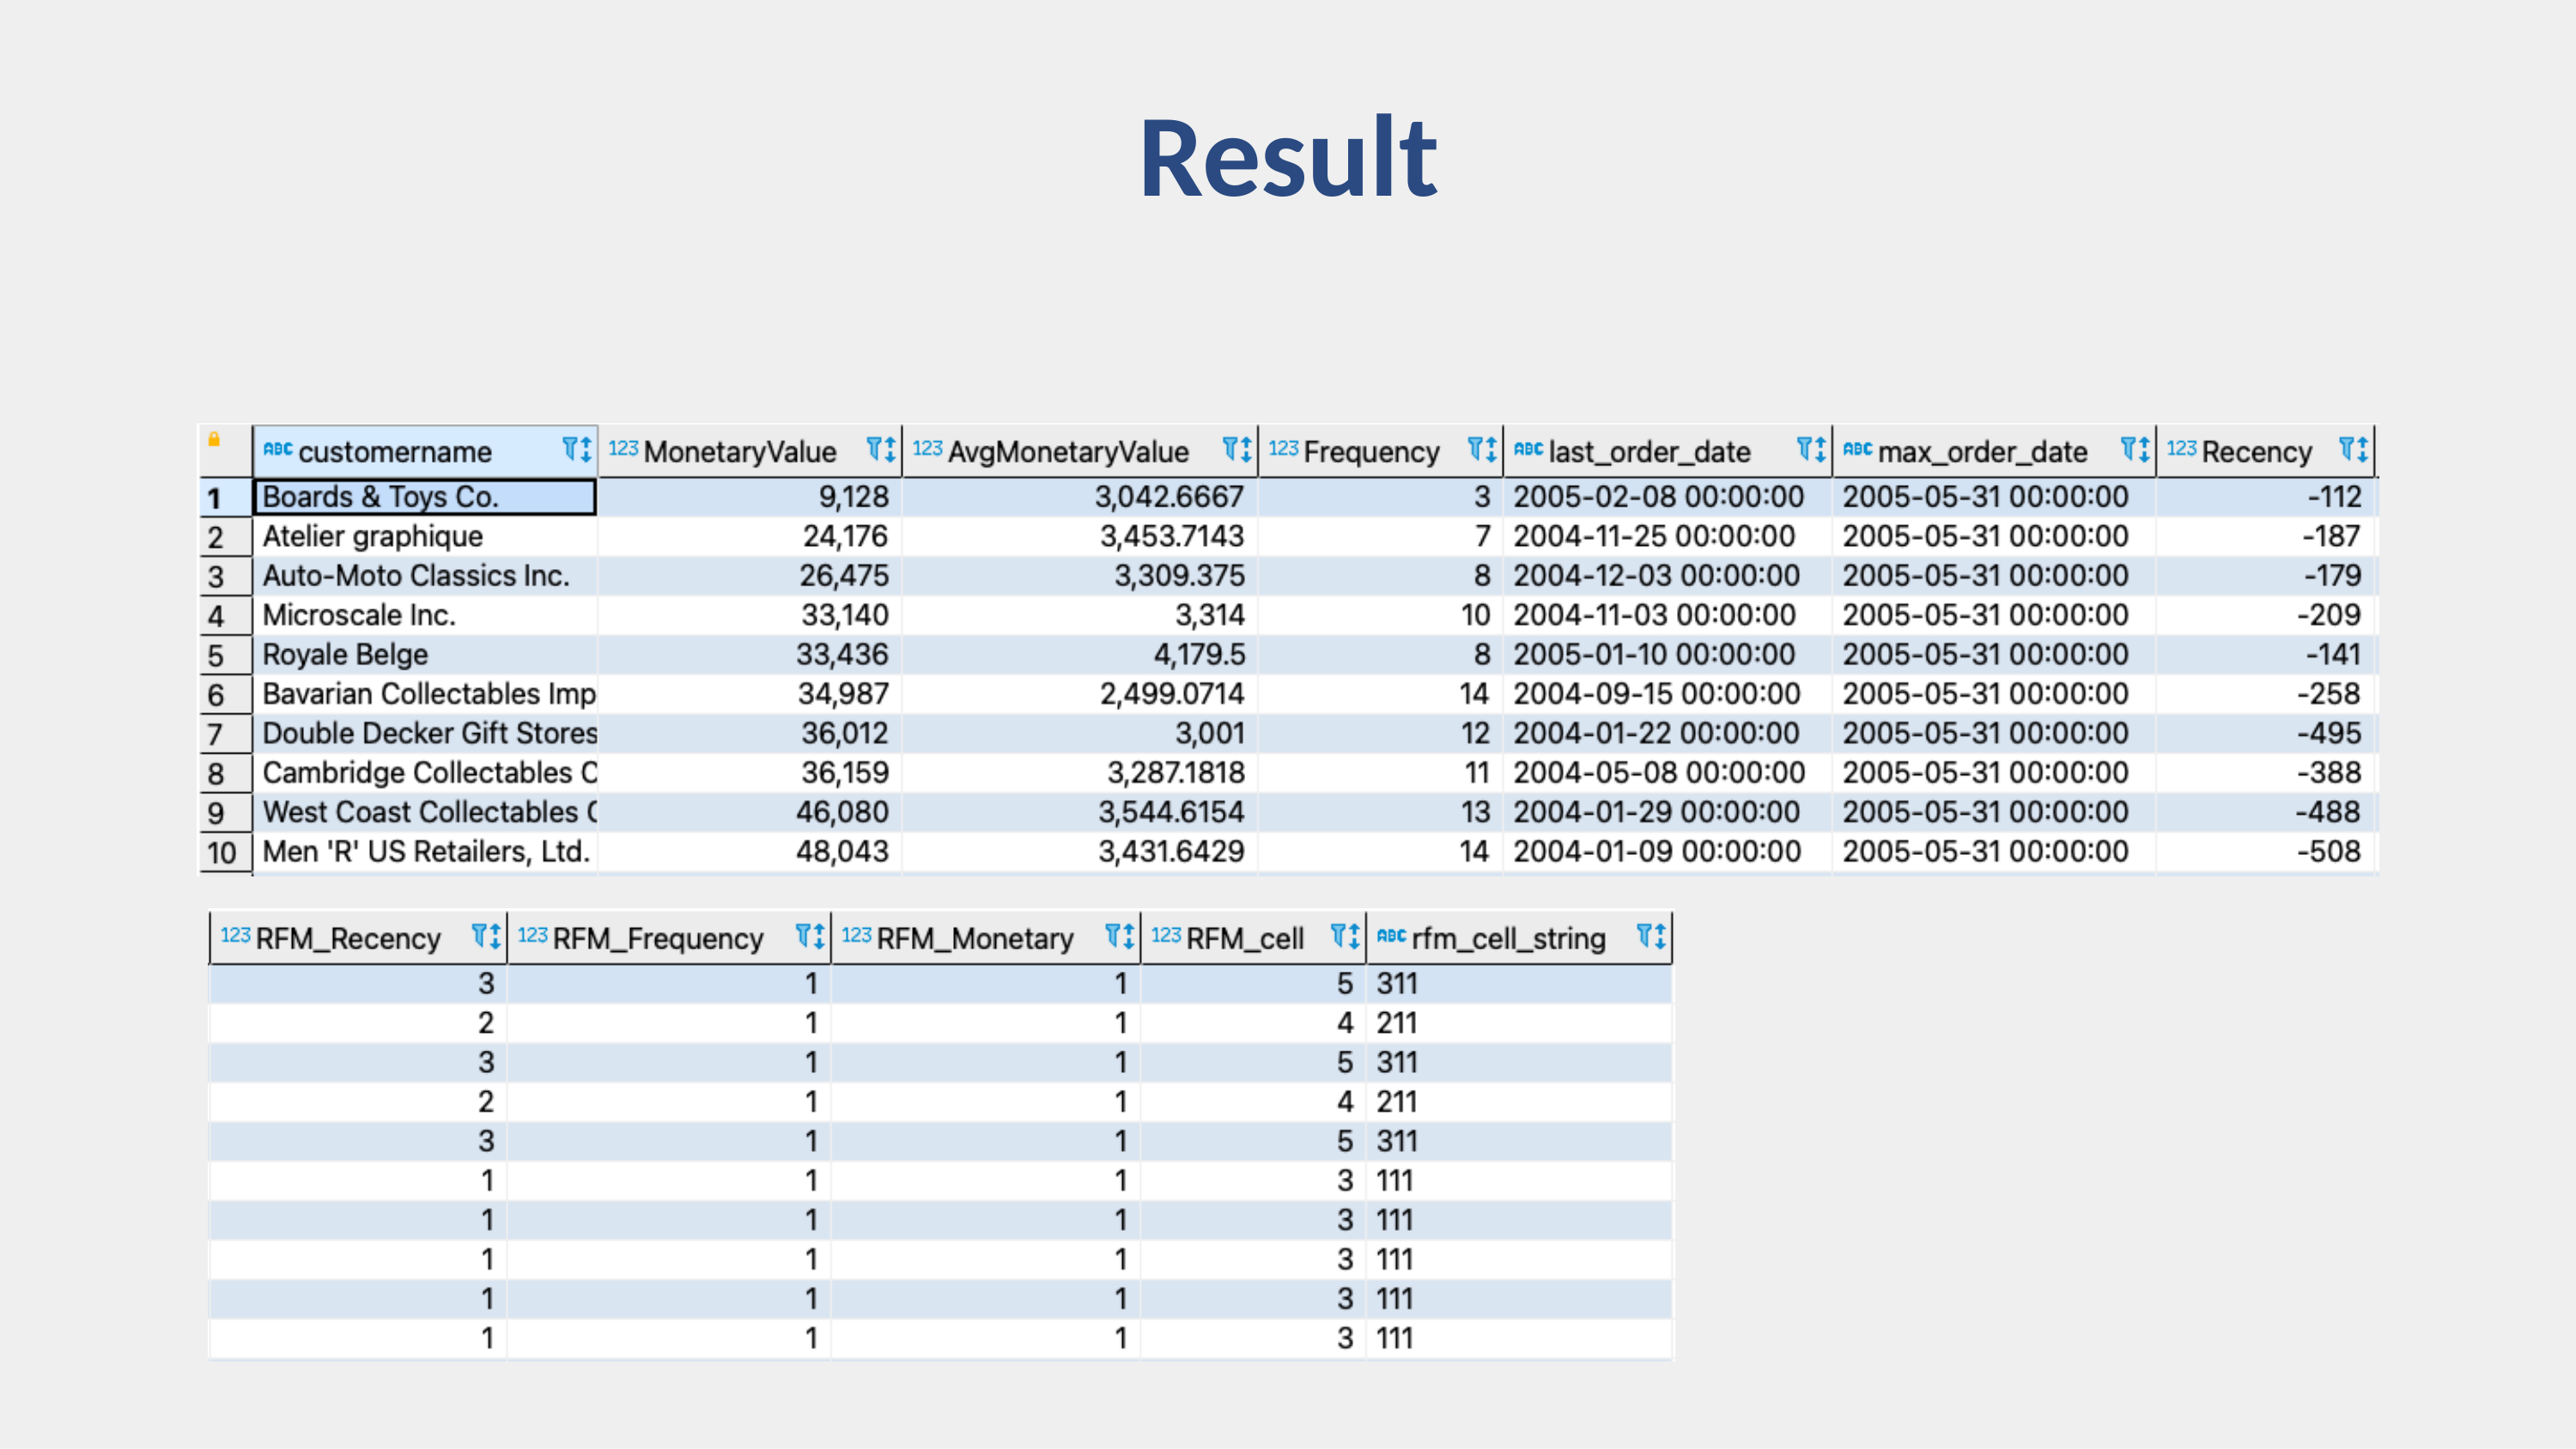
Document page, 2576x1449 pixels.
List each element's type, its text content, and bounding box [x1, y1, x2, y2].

text_box Result [766, 77, 1810, 221]
picture [196, 423, 2380, 877]
picture [207, 908, 1675, 1361]
